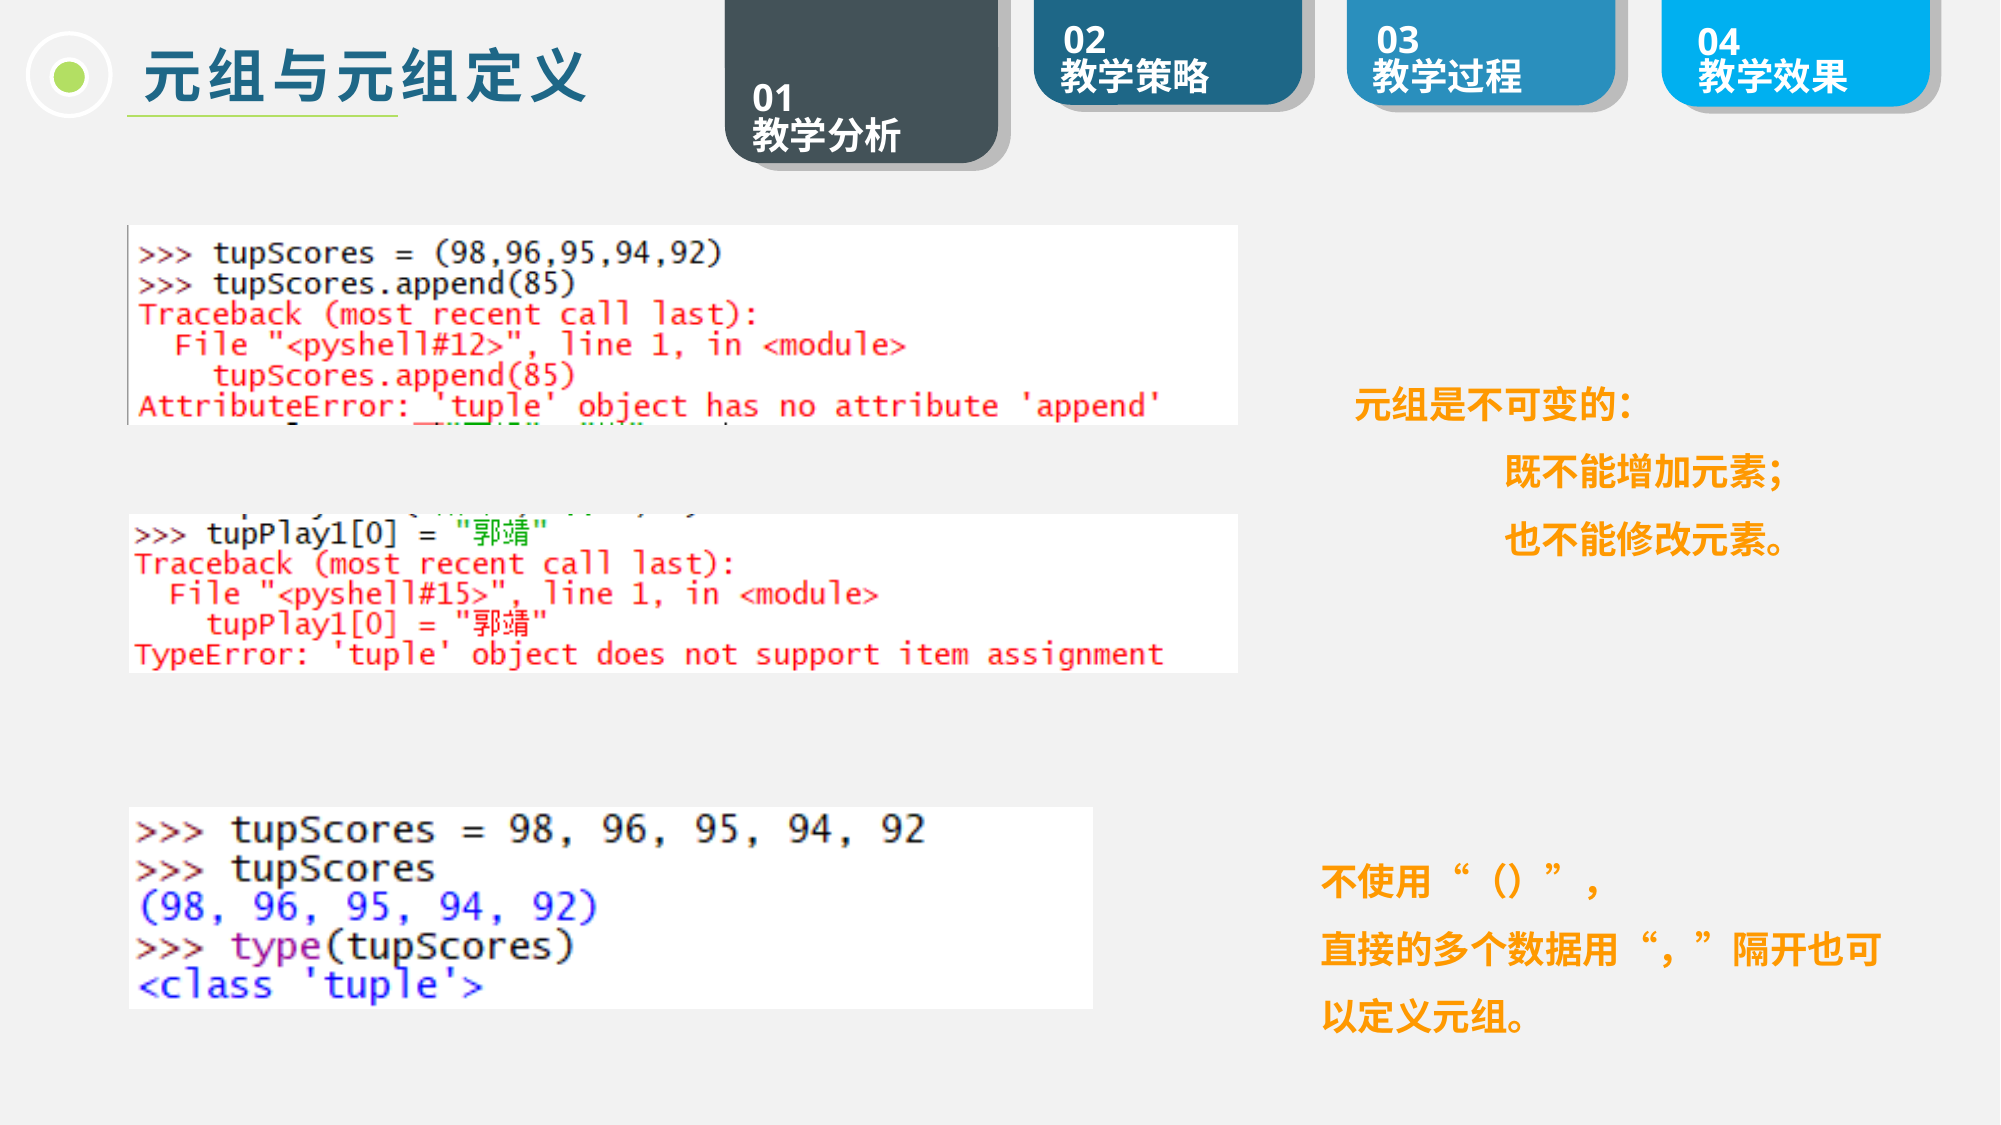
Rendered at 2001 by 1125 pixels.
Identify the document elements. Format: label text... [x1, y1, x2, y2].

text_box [27, 33, 111, 117]
text_box 元组与元组定义 [128, 32, 1155, 117]
text_box 元组是不可变的： 既不能增加元素； 也不能修改元素。 [1338, 299, 1916, 619]
text_box 不使用“（）”， 直接的多个数据用“，”隔开也可以定义元组。 [1303, 805, 1916, 1068]
picture [128, 807, 1093, 1010]
picture [126, 225, 1238, 425]
picture [128, 514, 1239, 673]
